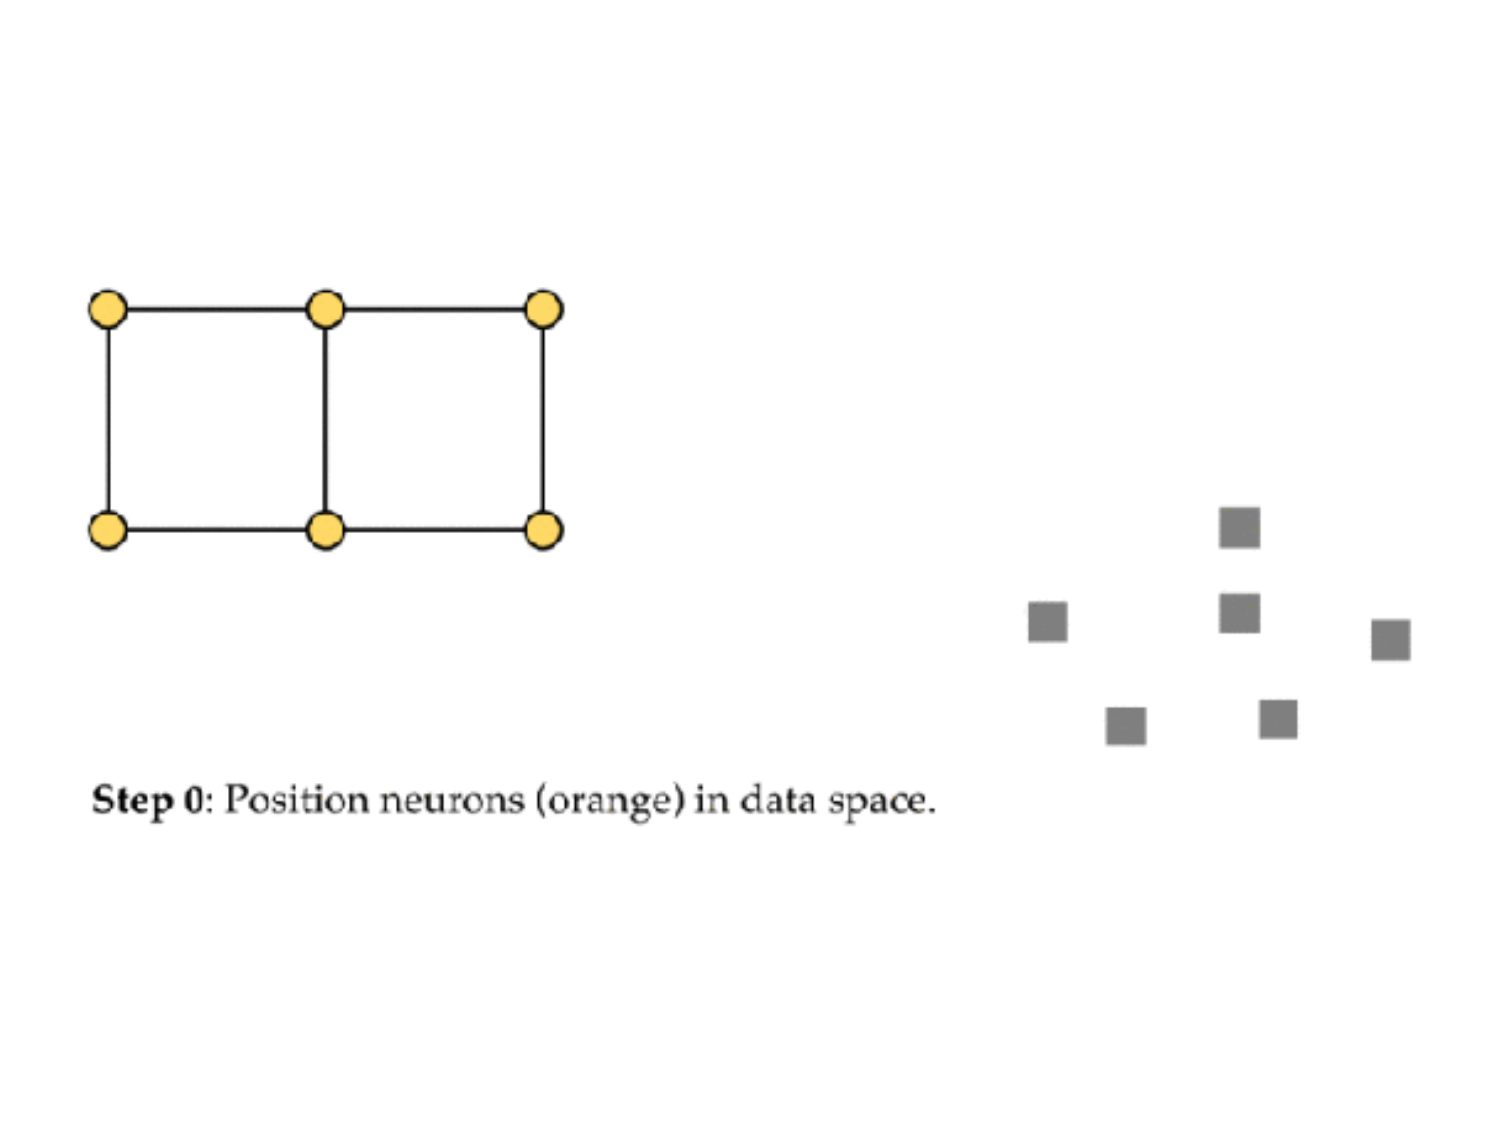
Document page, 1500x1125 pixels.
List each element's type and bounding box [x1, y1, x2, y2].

picture [0, 212, 1500, 951]
